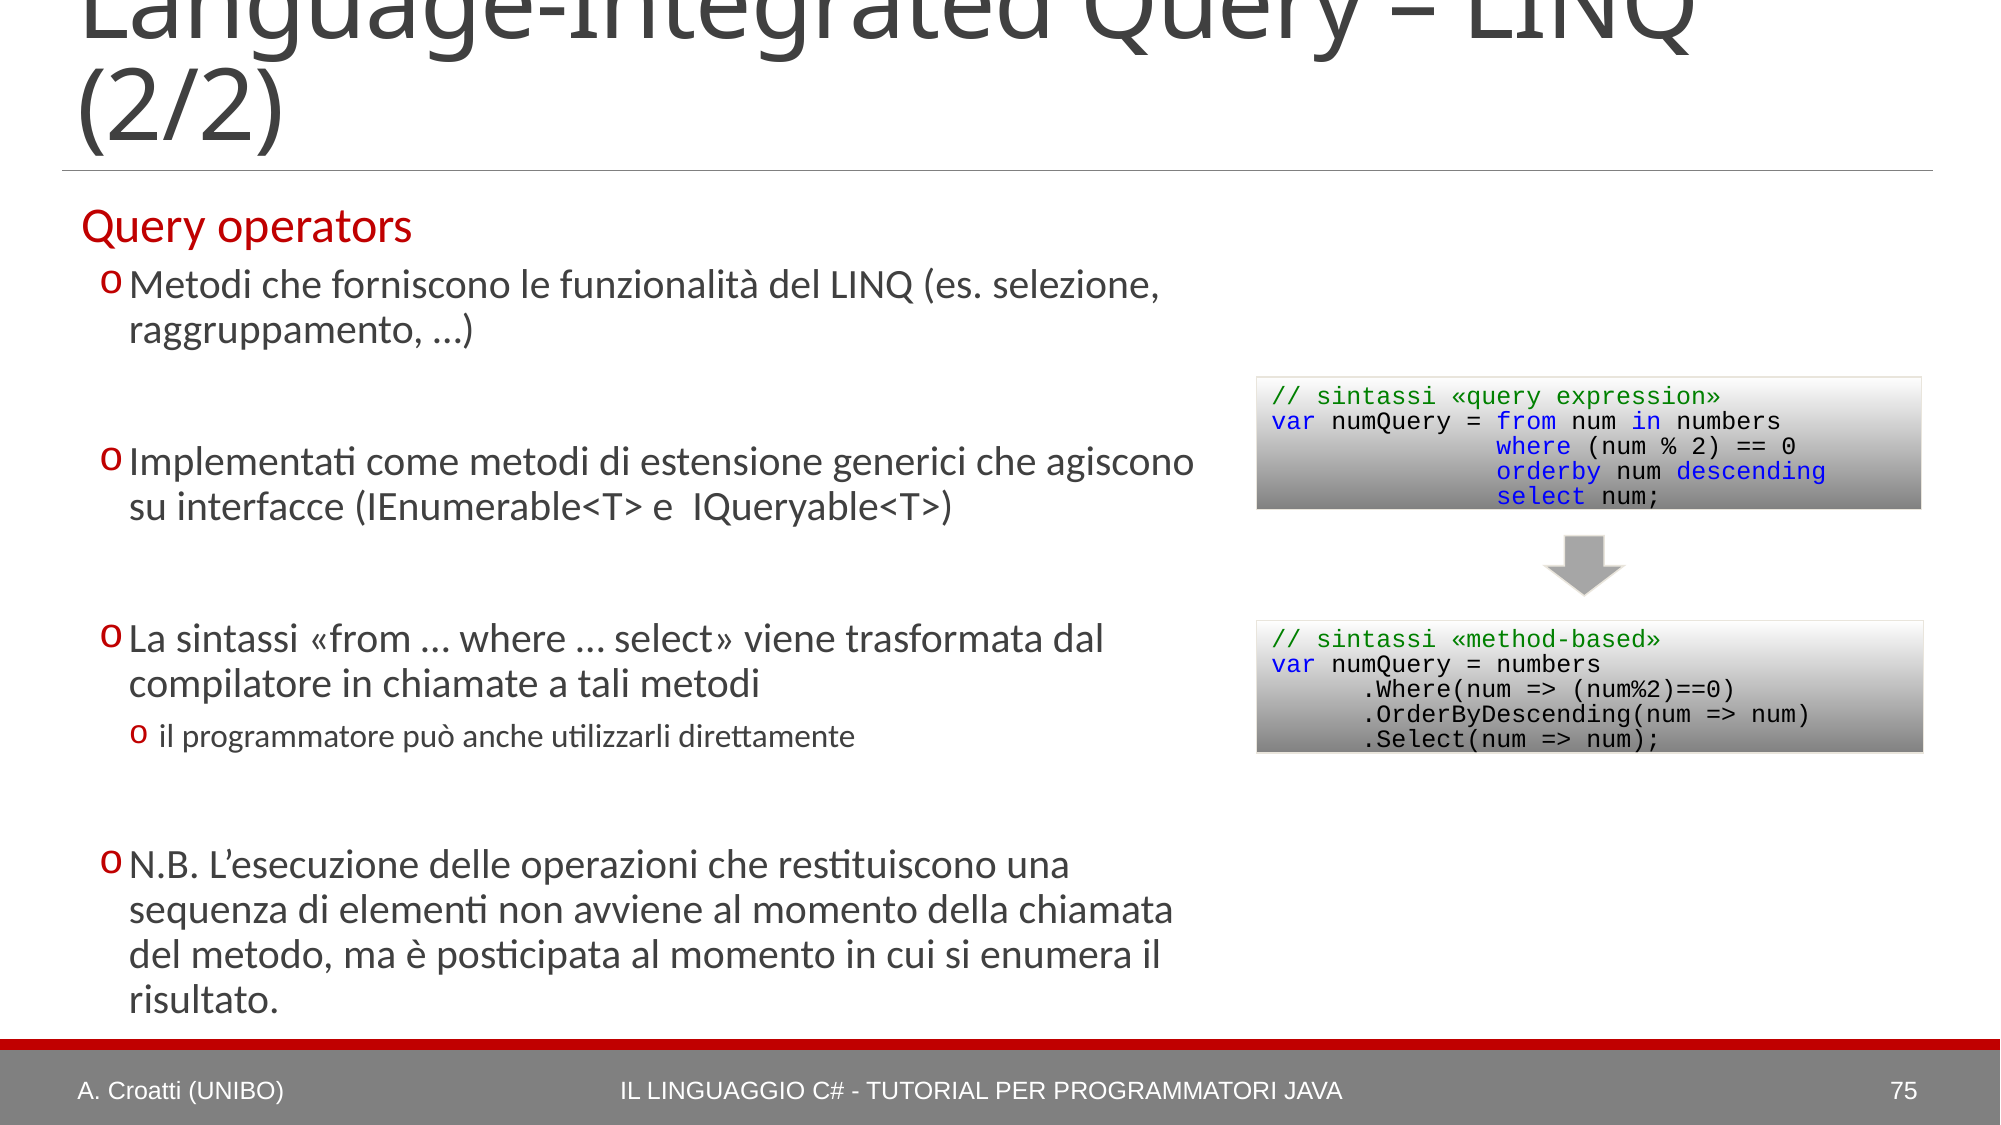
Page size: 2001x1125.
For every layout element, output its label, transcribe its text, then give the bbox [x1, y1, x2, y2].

text_box [1544, 535, 1625, 596]
footer Il Linguaggio C# - Tutorial per Programmatori Java [339, 1059, 1624, 1120]
list Query operators Metodi che forniscono le funzionalità del LINQ (es. selezione, raggruppamento, …) Implementati come metodi di estensione generici che agiscono su interfacce (IEnumerable<T> e IQueryable<T>) La sintassi «from … where … select» viene trasformata dal compilatore in chiamate a tali metodi il programmatore può anche utilizzarli direttamente N.B. L’esecuzione delle operazioni che restituiscono una sequenza di elementi non avviene al momento della chiamata del metodo, ma è posticipata al momento in cui si enumera il risultato. [65, 192, 1217, 1056]
slide_number 75 [1624, 1059, 1933, 1120]
title Language-Integrated Query – LINQ (2/2) [62, 47, 1933, 169]
text_box // sintassi «method-based» var numQuery = numbers .Where(num => (num%2)==0) .OrderByDescending(num => num) .Select(num => num); [1256, 620, 1924, 753]
text_box // sintassi «query expression» var numQuery = from num in numbers where (num % 2) == 0 orderby num descending select num; [1256, 377, 1922, 510]
slide_number A. Croatti (UNIBO) [62, 1059, 339, 1120]
